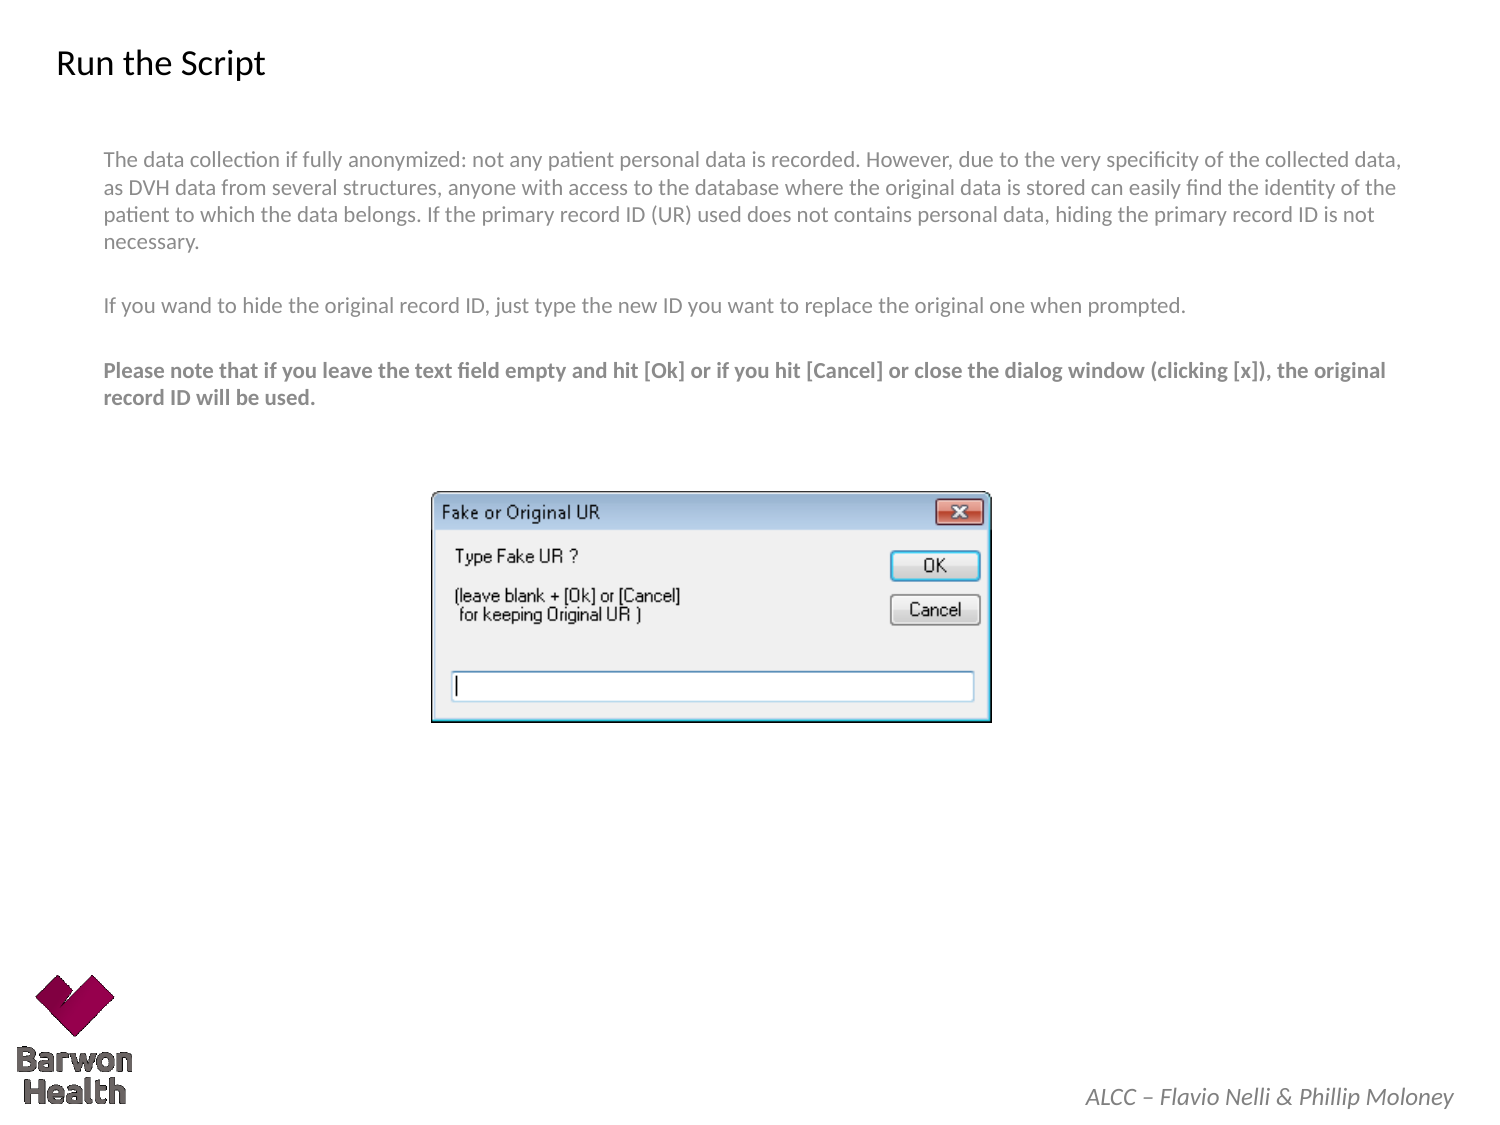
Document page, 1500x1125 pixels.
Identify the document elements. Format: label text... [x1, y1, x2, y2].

subtitle The data collection if fully anonymized: not any patient personal data is recorded. However, due to the very specificity of the collected data, as DVH data from several structures, anyone with access to the database where the original data is stored can easily find the identity of the patient to which the data belongs. If the primary record ID (UR) used does not contains personal data, hiding the primary record ID is not necessary. If you wand to hide the original record ID, just type the new ID you want to replace the original one when prompted. Please note that if you leave the text field empty and hit [Ok] or if you hit [Cancel] or close the dialog window (clicking [x]), the original record ID will be used. [88, 137, 1424, 421]
picture [430, 491, 993, 724]
picture [17, 975, 133, 1105]
text_box ALCC – Flavio Nelli & Phillip Moloney [419, 1065, 1470, 1125]
title Run the Script [41, 30, 1092, 90]
